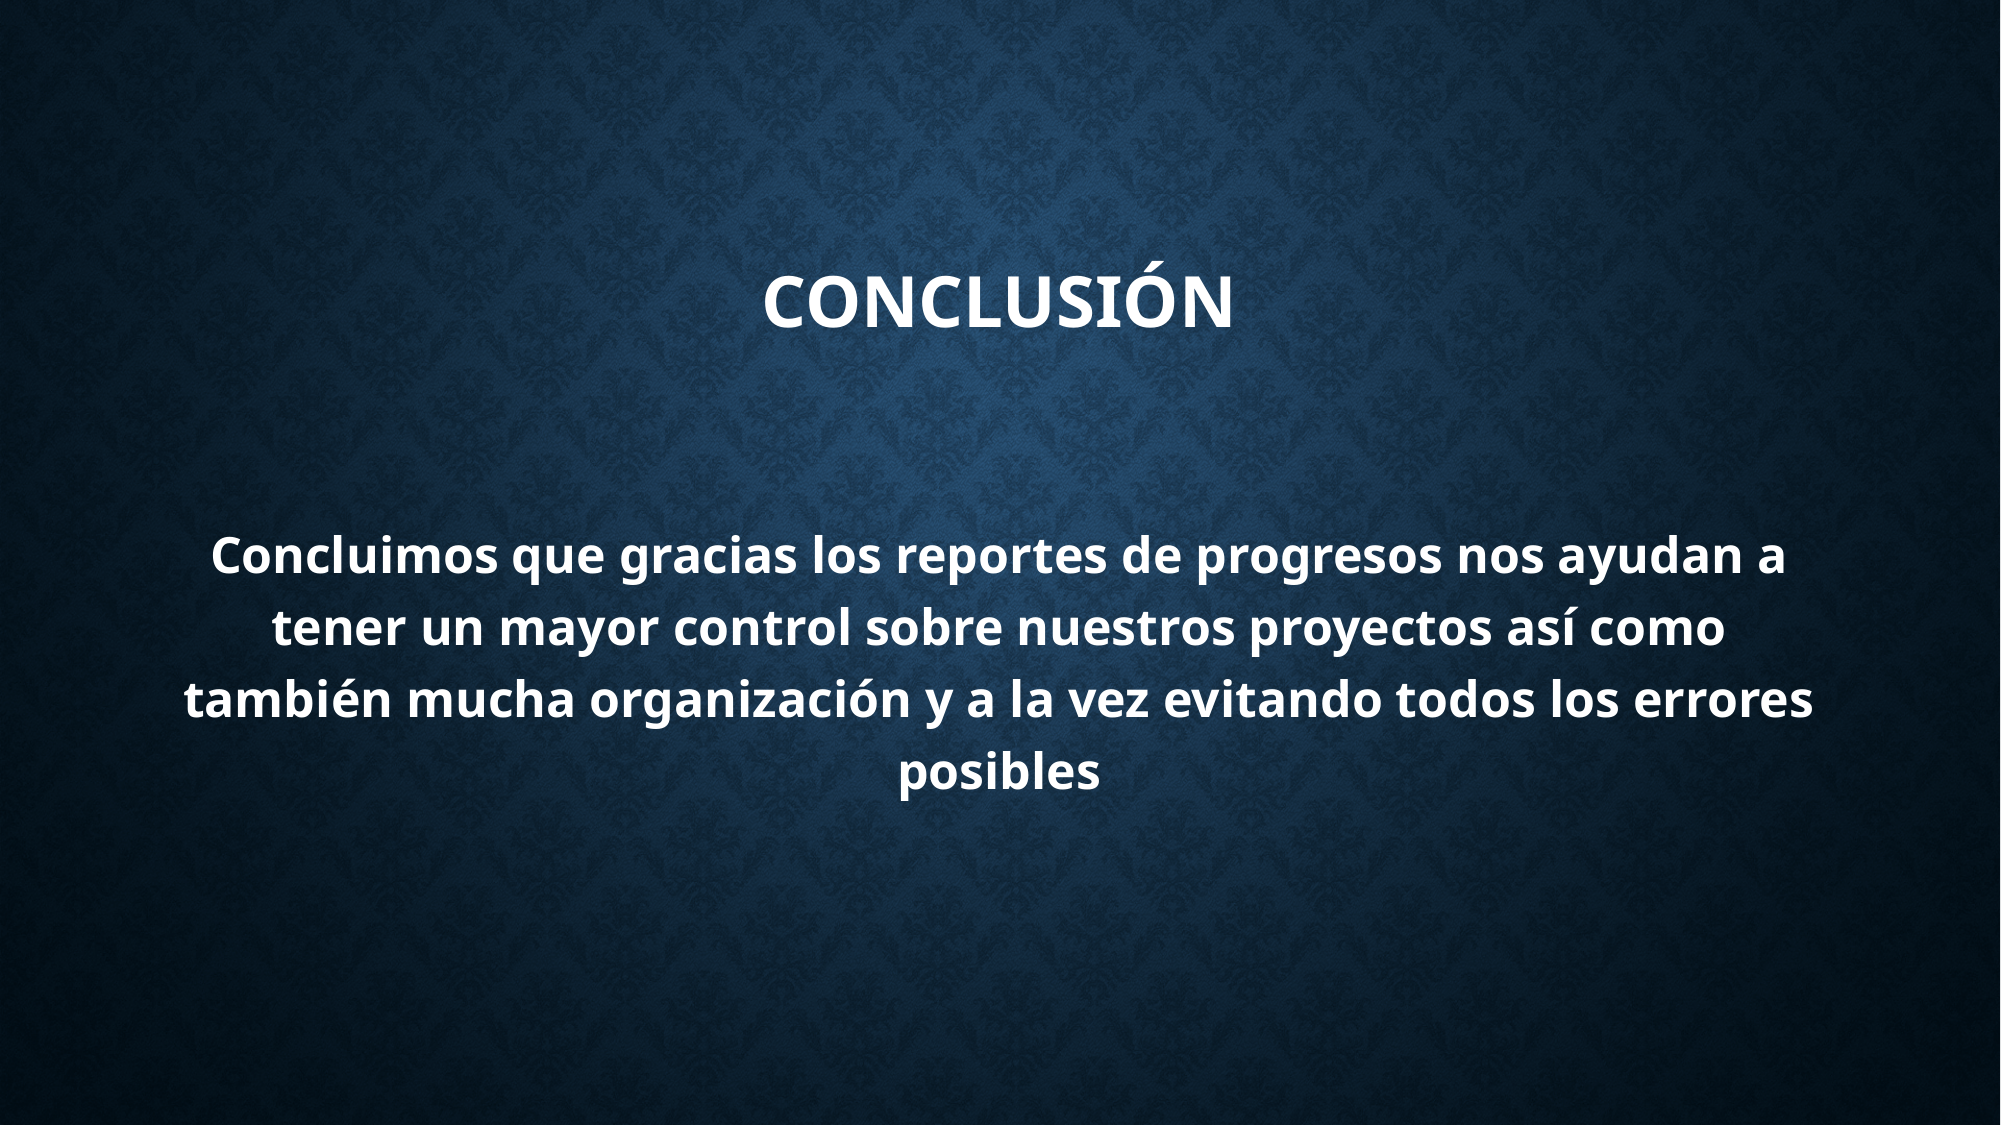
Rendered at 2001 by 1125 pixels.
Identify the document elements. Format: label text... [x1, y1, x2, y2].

list Concluimos que gracias los reportes de progresos nos ayudan a tener un mayor control sobre nuestros proyectos así como también mucha organización y a la vez evitando todos los errores posibles [149, 504, 1849, 1111]
title Conclusión [149, 195, 1849, 414]
